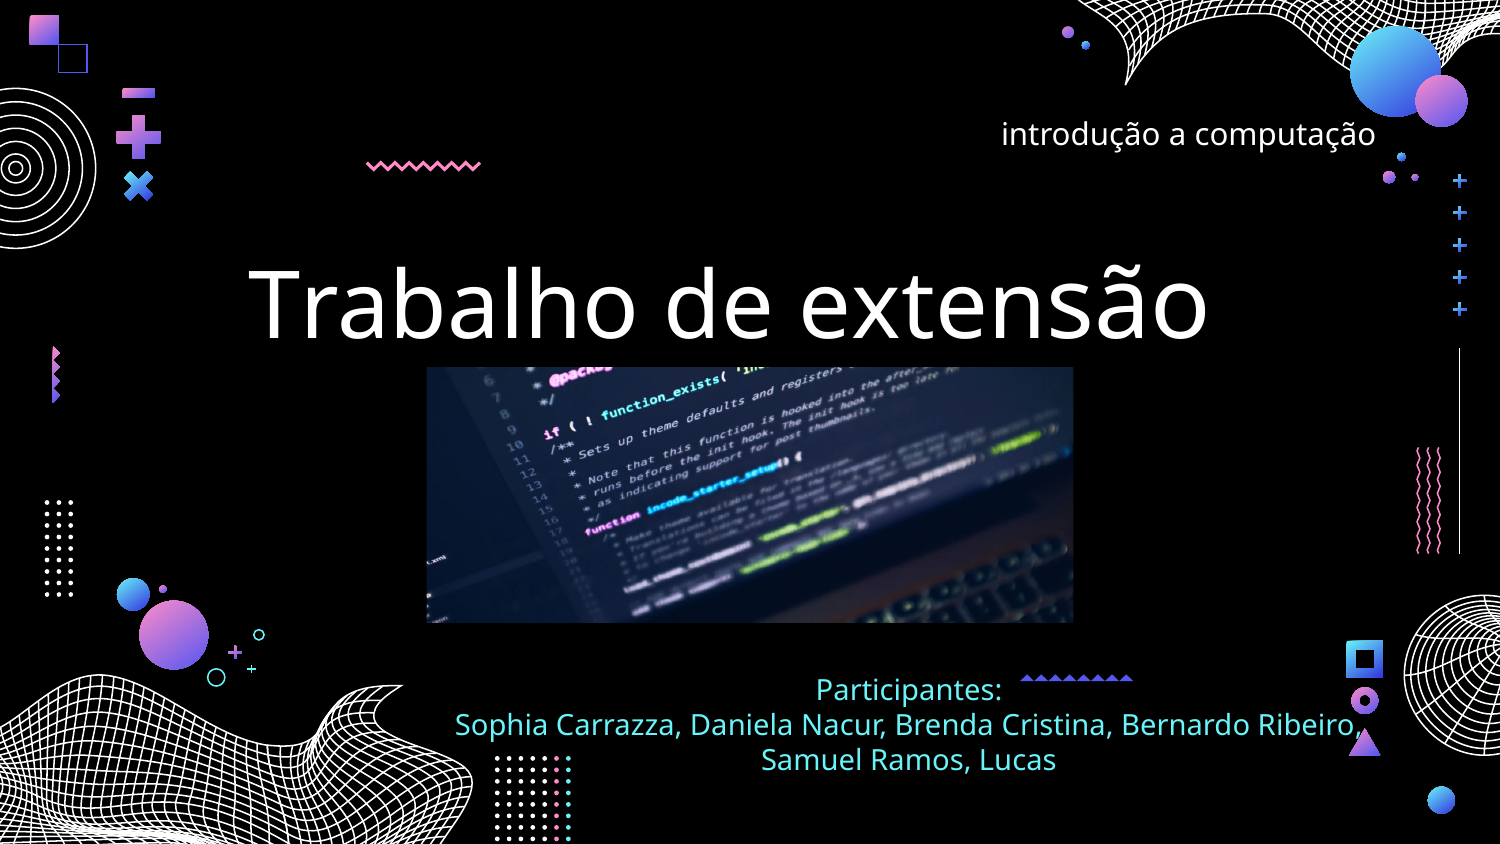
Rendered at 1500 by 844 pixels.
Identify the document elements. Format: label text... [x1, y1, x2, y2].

subtitle Participantes: Sophia Carrazza, Daniela Nacur, Brenda Cristina, Bernardo Ribeiro, Samuel Ramos, Lucas [435, 648, 1383, 800]
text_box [1350, 25, 1468, 128]
picture [426, 367, 1074, 623]
title Trabalho de extensão [116, 191, 1367, 428]
text_box introdução a computação [994, 100, 1383, 166]
